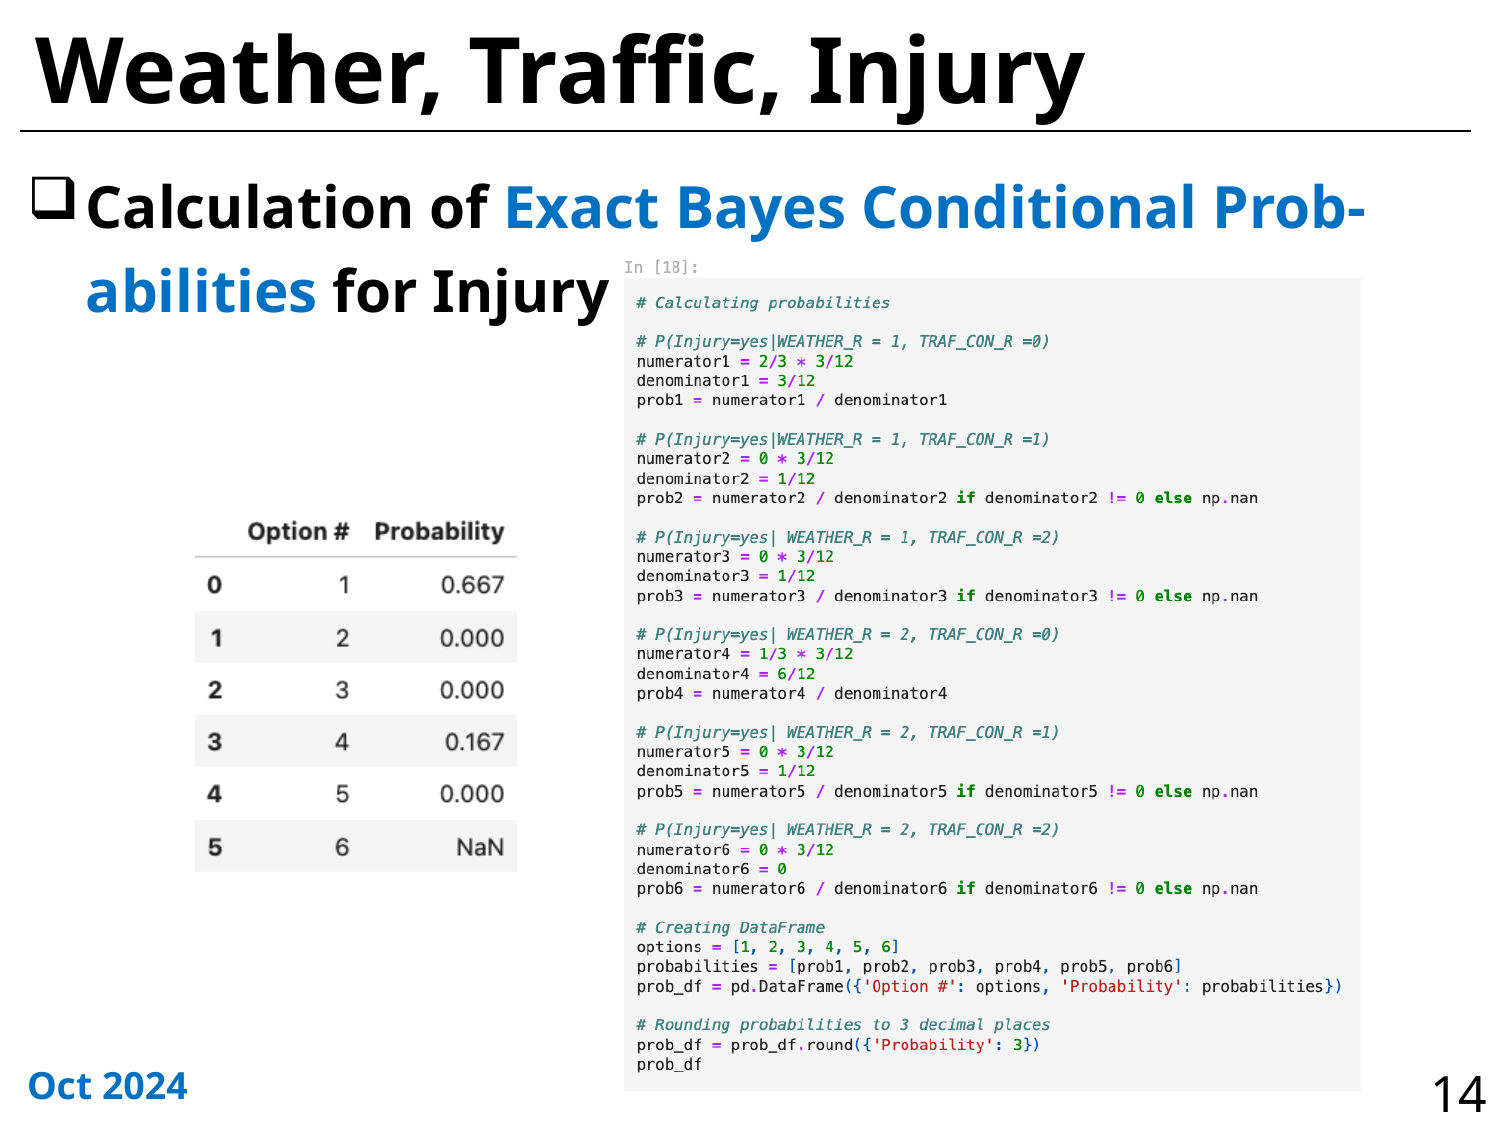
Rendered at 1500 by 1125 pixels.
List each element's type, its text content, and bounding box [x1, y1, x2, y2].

picture [622, 253, 1367, 1096]
title Weather, Traffic, Injury [20, 10, 1485, 138]
picture [195, 503, 529, 884]
list Calculation of Exact Bayes Conditional Prob-abilities for Injury [12, 149, 1477, 1096]
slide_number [12, 1054, 220, 1115]
slide_number 14 [1326, 1054, 1500, 1115]
